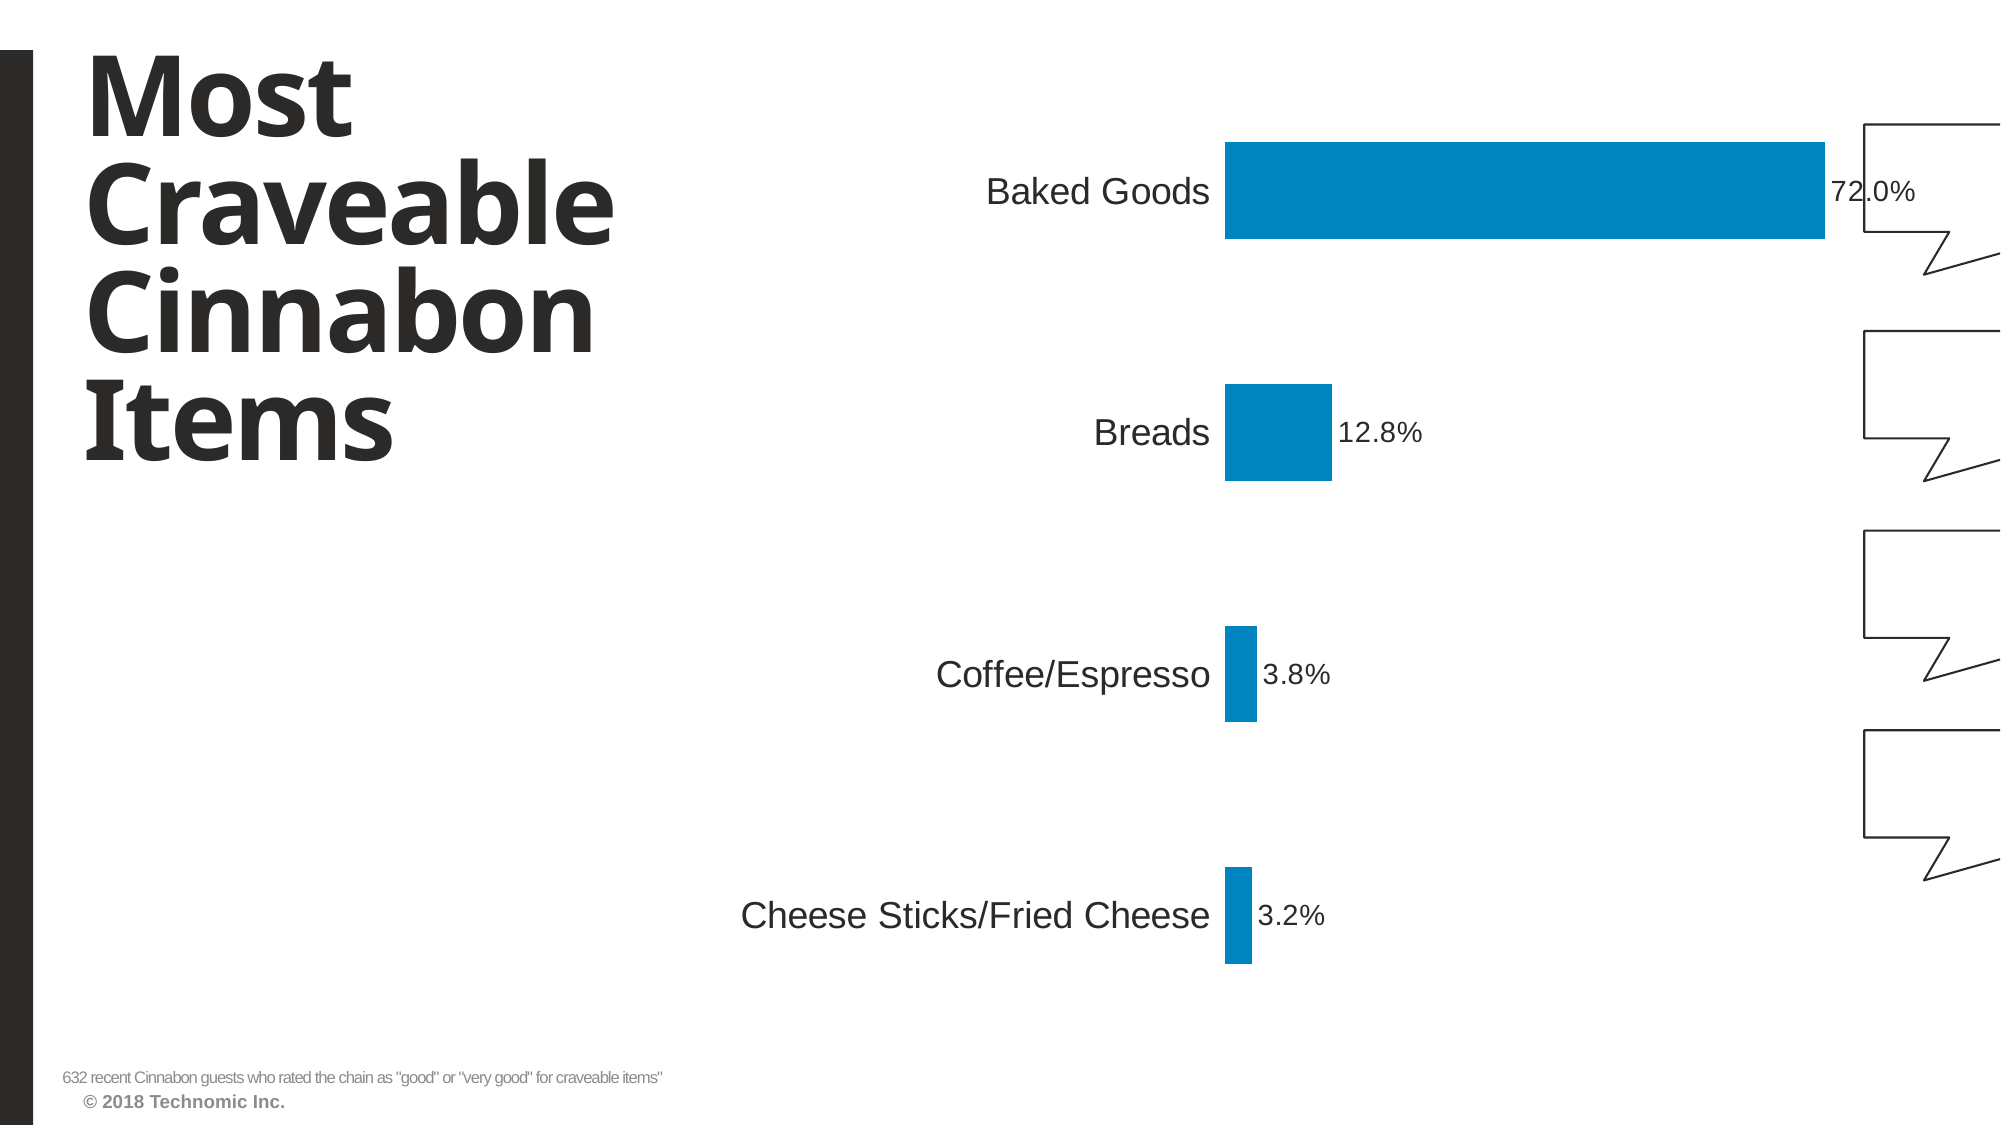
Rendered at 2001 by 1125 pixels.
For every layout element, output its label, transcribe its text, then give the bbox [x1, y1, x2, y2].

title Most Craveable Cinnabon Items [83, 50, 714, 338]
chart [716, 49, 1917, 1057]
list 632 recent Cinnabon guests who rated the chain as "good" or "very good" for craveable items" [62, 1067, 888, 1125]
